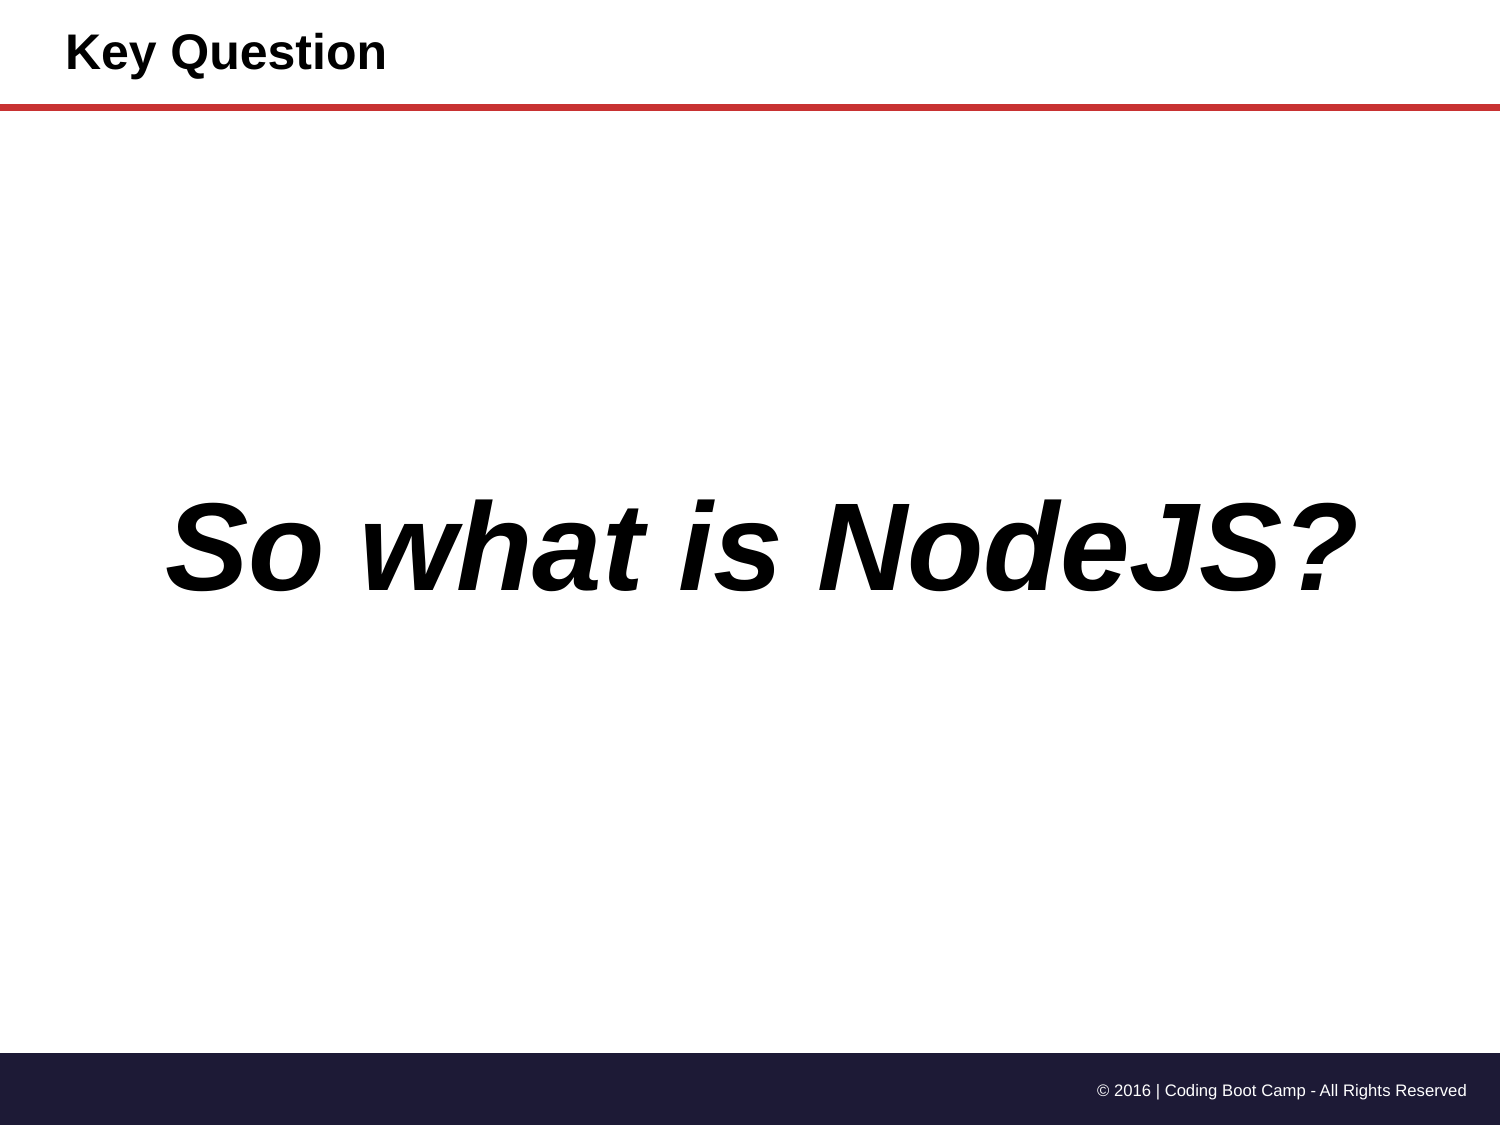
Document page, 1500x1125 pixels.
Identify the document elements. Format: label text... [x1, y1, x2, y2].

title Key Question [50, 0, 948, 108]
text_box So what is NodeJS? [87, 449, 1438, 631]
